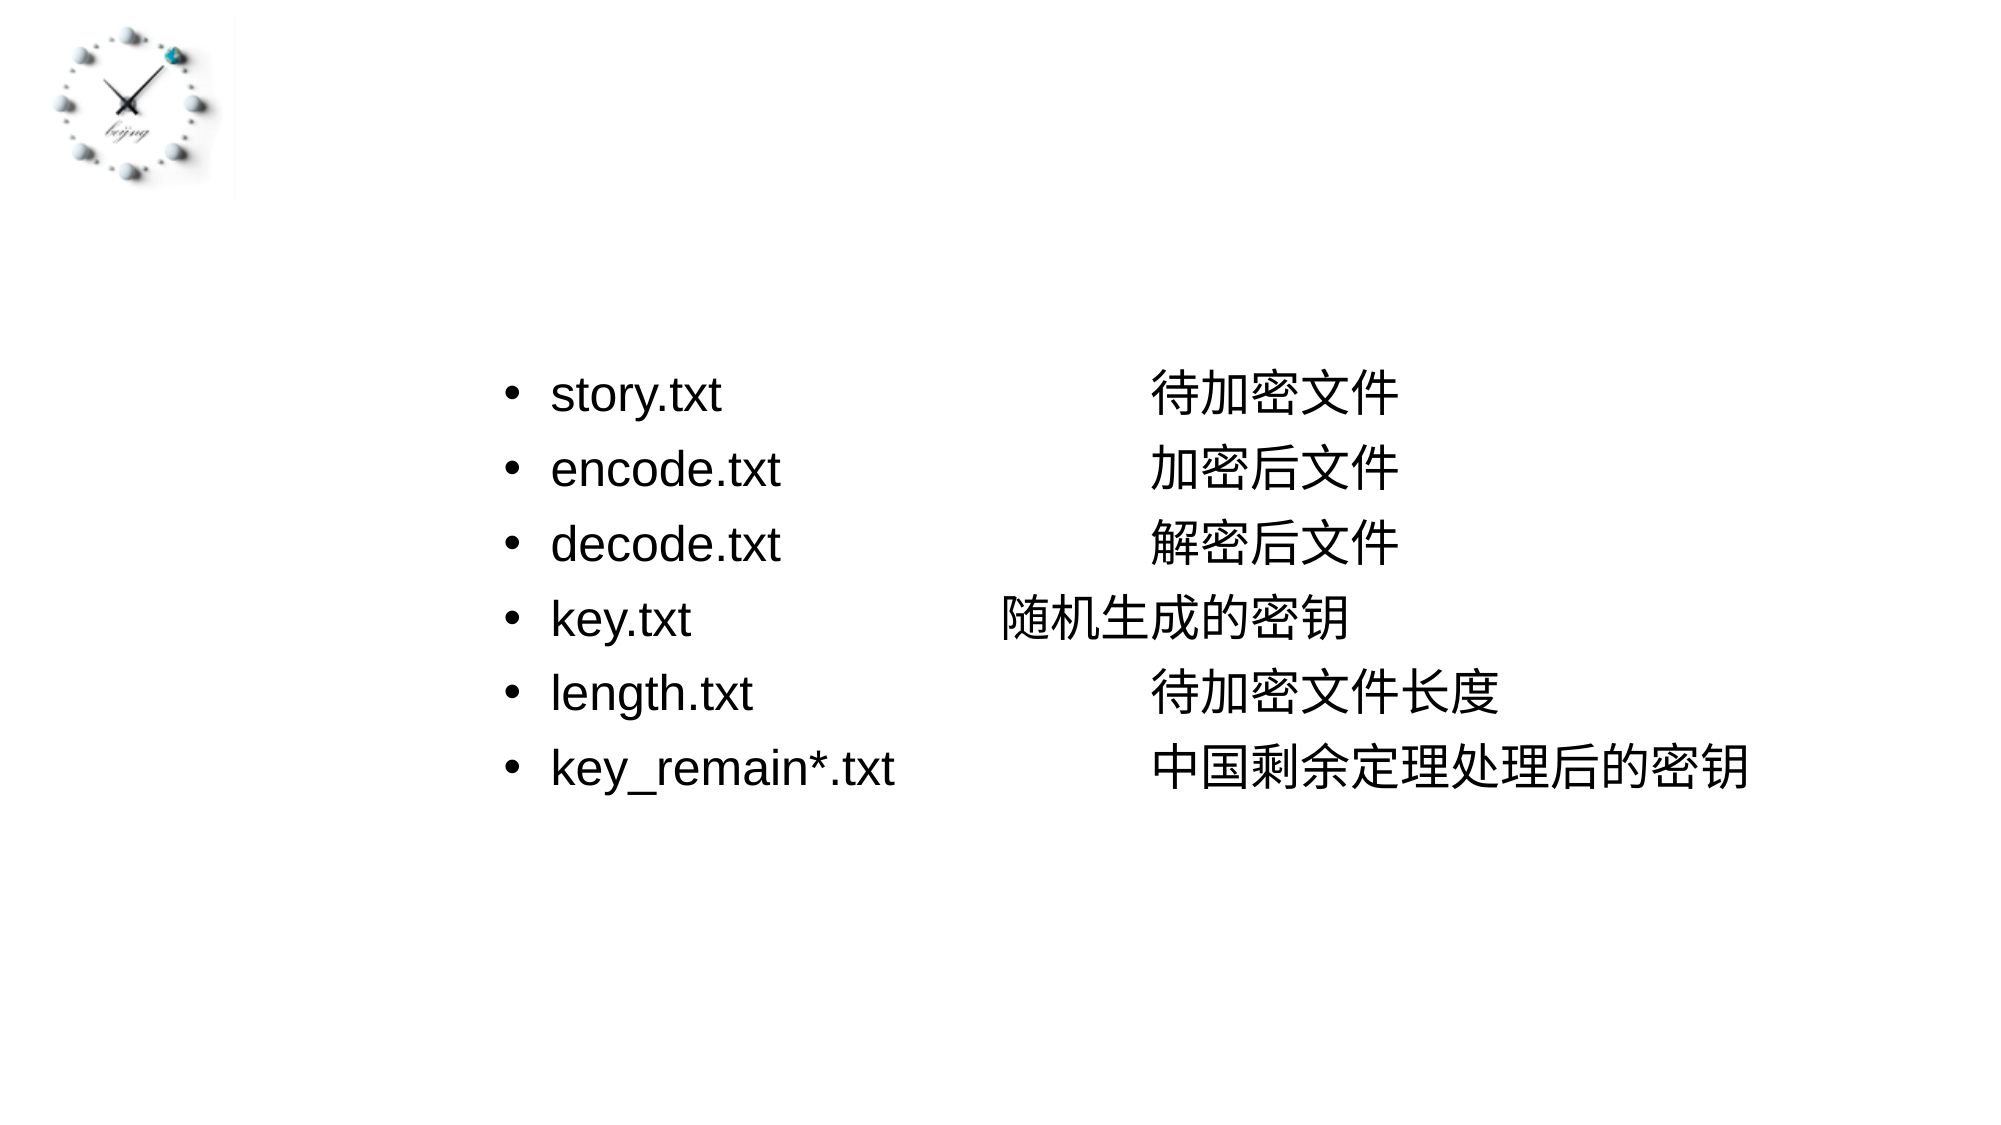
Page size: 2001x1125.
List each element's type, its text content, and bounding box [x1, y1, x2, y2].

picture [38, 17, 237, 199]
list story.txt 待加密文件 encode.txt 加密后文件 decode.txt 解密后文件 key.txt 随机生成的密钥 length.txt 待加密文件长度 key_remain*.txt 中国剩余定理处理后的密钥 [488, 360, 1777, 884]
